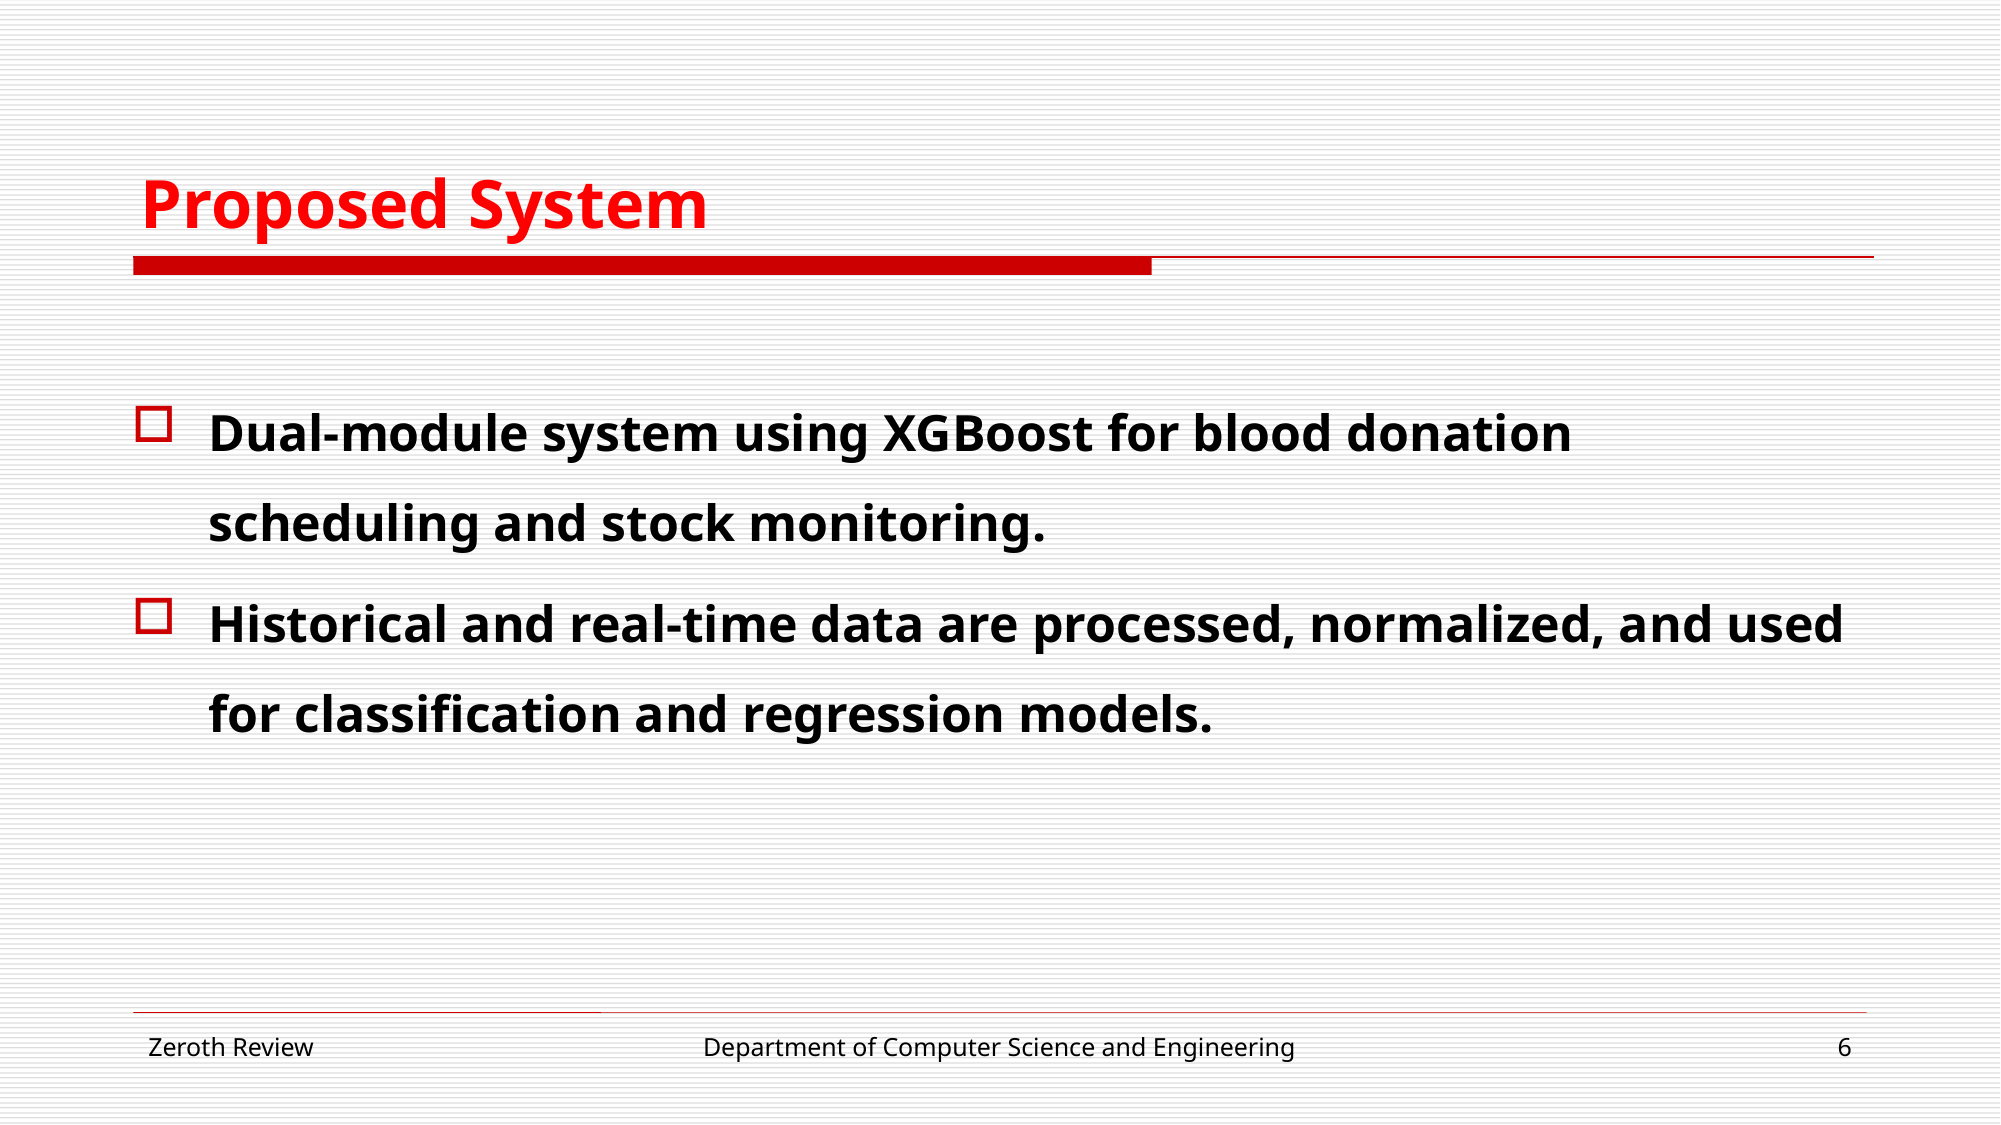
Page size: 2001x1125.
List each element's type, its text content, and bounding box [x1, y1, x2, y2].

footer Department of Computer Science and Engineering [683, 1024, 1317, 1103]
picture [0, 0, 2001, 1125]
list Dual-module system using XGBoost for blood donation scheduling and stock monitoring. Historical and real-time data are processed, normalized, and used for classification and regression models. [116, 363, 1867, 1064]
slide_number Zeroth Review [133, 1024, 567, 1103]
title Proposed System [125, 50, 1876, 250]
slide_number 6 [1433, 1024, 1867, 1103]
